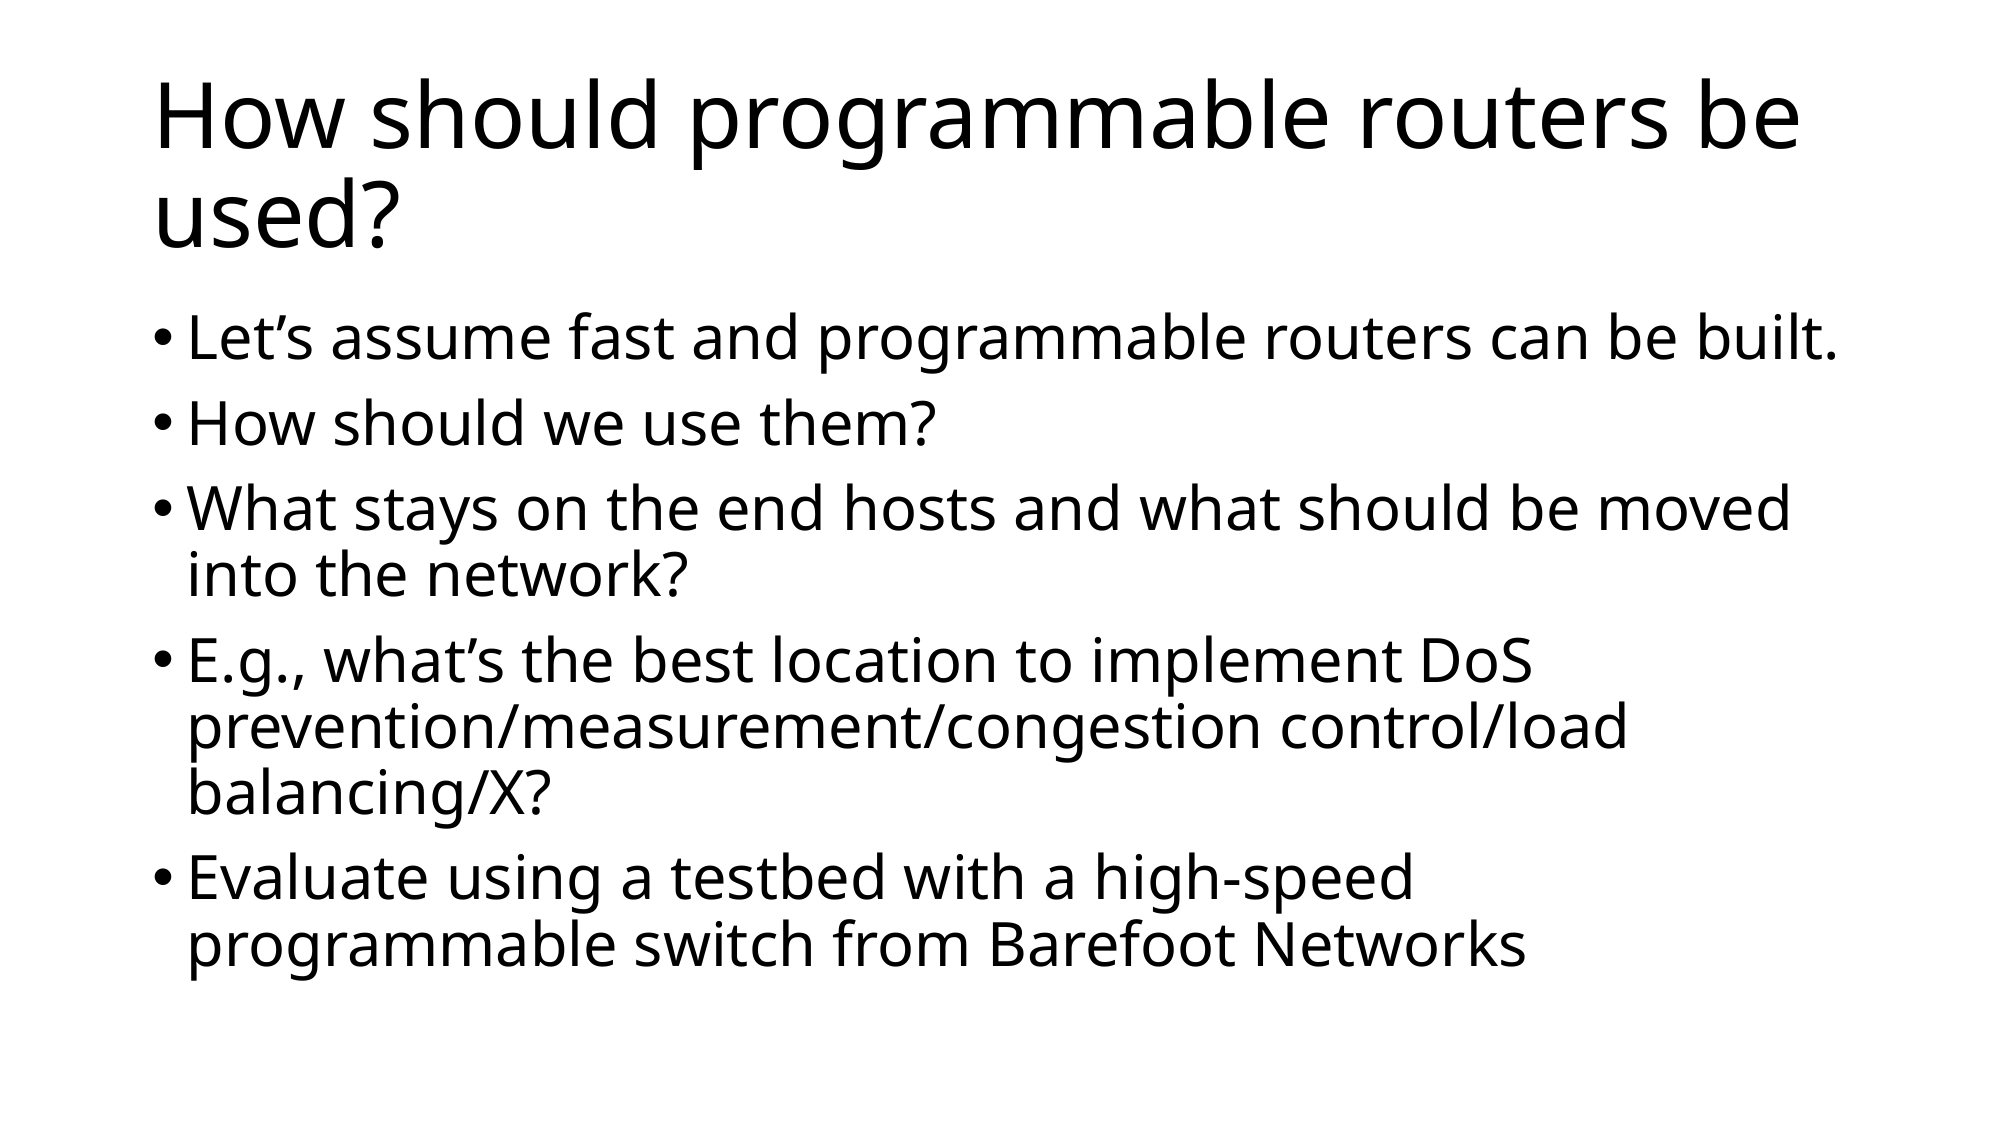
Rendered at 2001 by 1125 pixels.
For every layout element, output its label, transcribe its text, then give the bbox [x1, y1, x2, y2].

list Let’s assume fast and programmable routers can be built. How should we use them? What stays on the end hosts and what should be moved into the network? E.g., what’s the best location to implement DoS prevention/measurement/congestion control/load balancing/X? Evaluate using a testbed with a high-speed programmable switch from Barefoot Networks [137, 299, 1863, 1014]
title How should programmable routers be used? [137, 59, 1863, 278]
